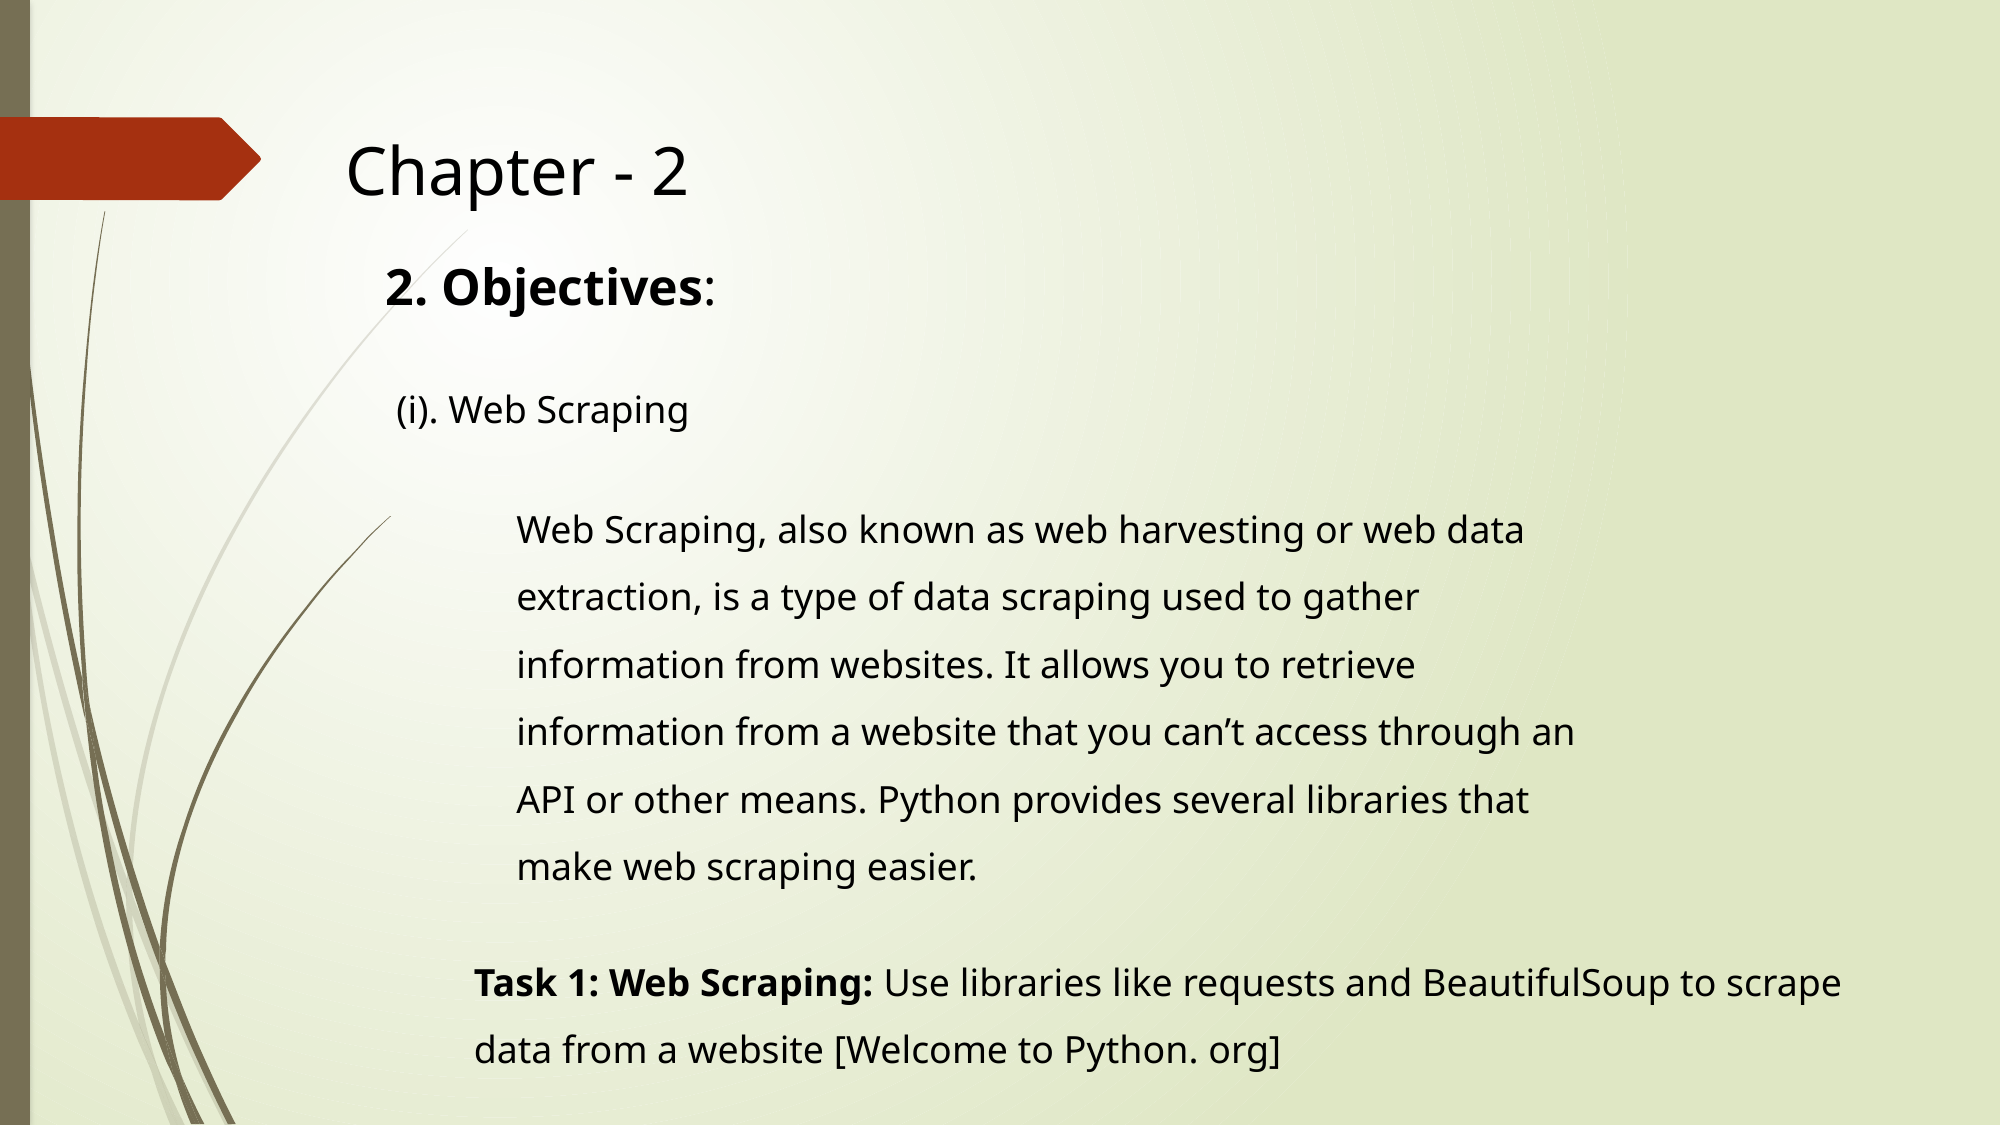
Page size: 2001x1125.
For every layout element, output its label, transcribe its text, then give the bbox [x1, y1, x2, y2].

text_box (i). Web Scraping [381, 378, 1046, 439]
text_box Task 1: Web Scraping: Use libraries like requests and BeautifulSoup to scrape data from a website [Welcome to Python. org] [459, 928, 1900, 1079]
text_box 2. Objectives: [371, 248, 811, 324]
text_box Web Scraping, also known as web harvesting or web data extraction, is a type of data scraping used to gather information from websites. It allows you to retrieve information from a website that you can’t access through an API or other means. Python provides several libraries that make web scraping easier. [501, 475, 1647, 896]
text_box Chapter - 2 [330, 121, 847, 216]
